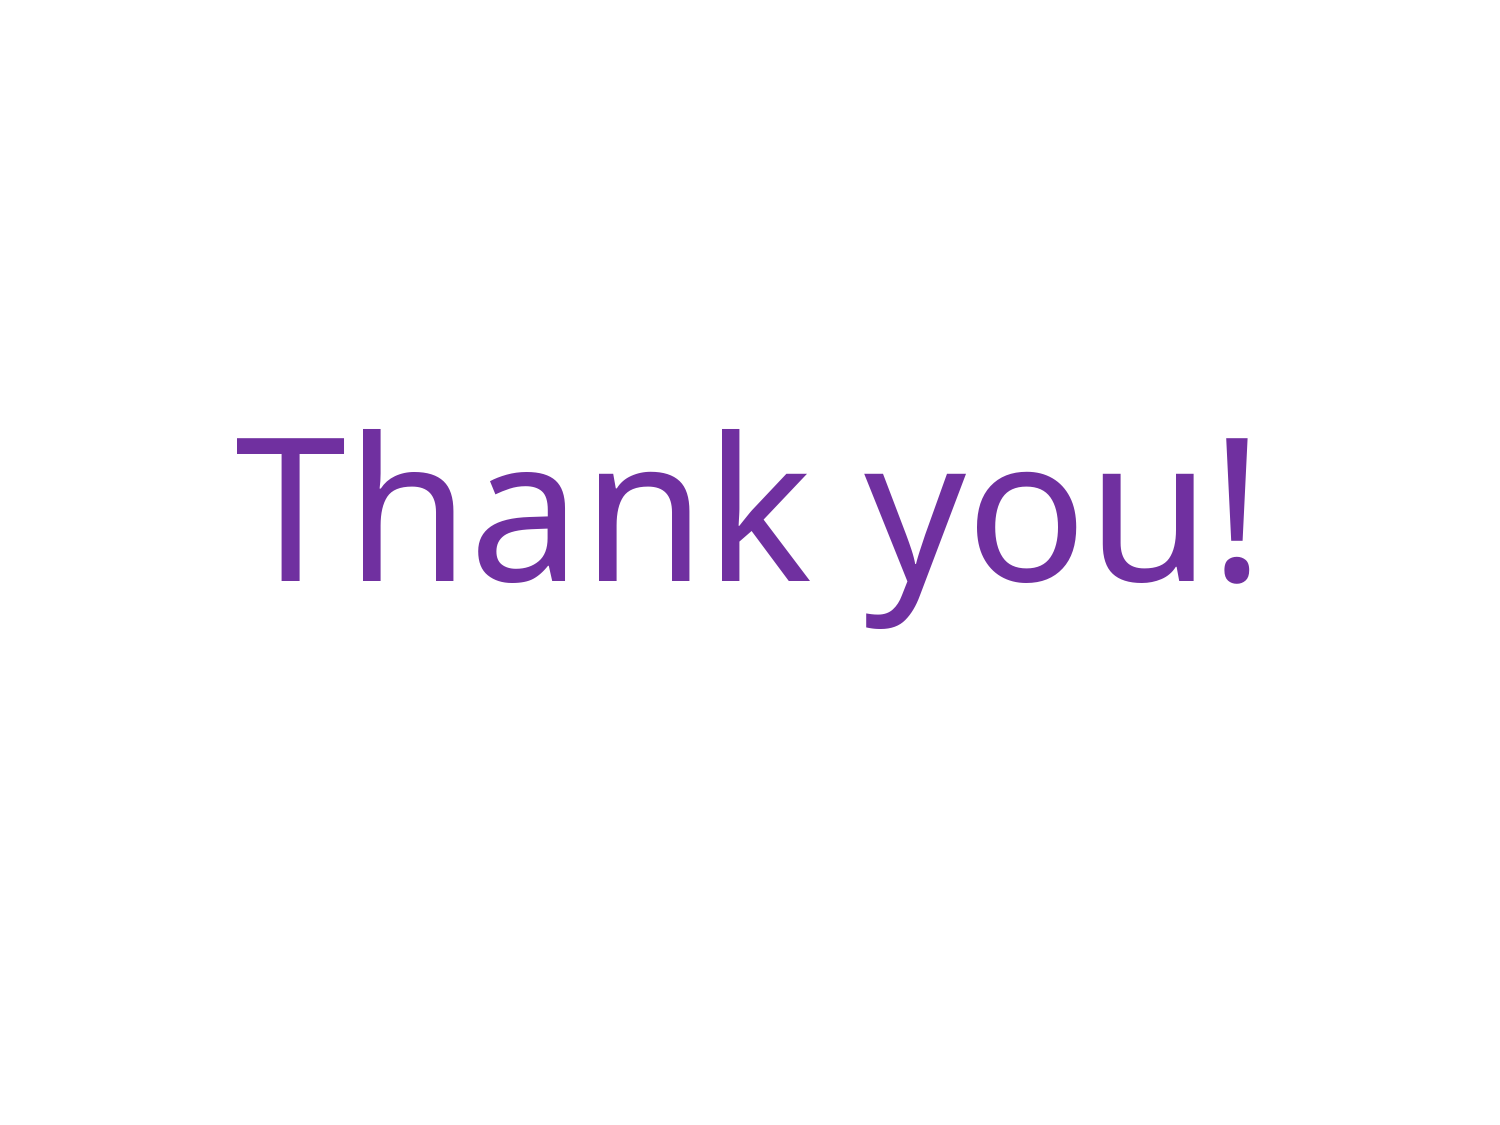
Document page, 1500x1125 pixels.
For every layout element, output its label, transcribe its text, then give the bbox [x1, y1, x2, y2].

text_box Thank you! [53, 373, 1447, 631]
